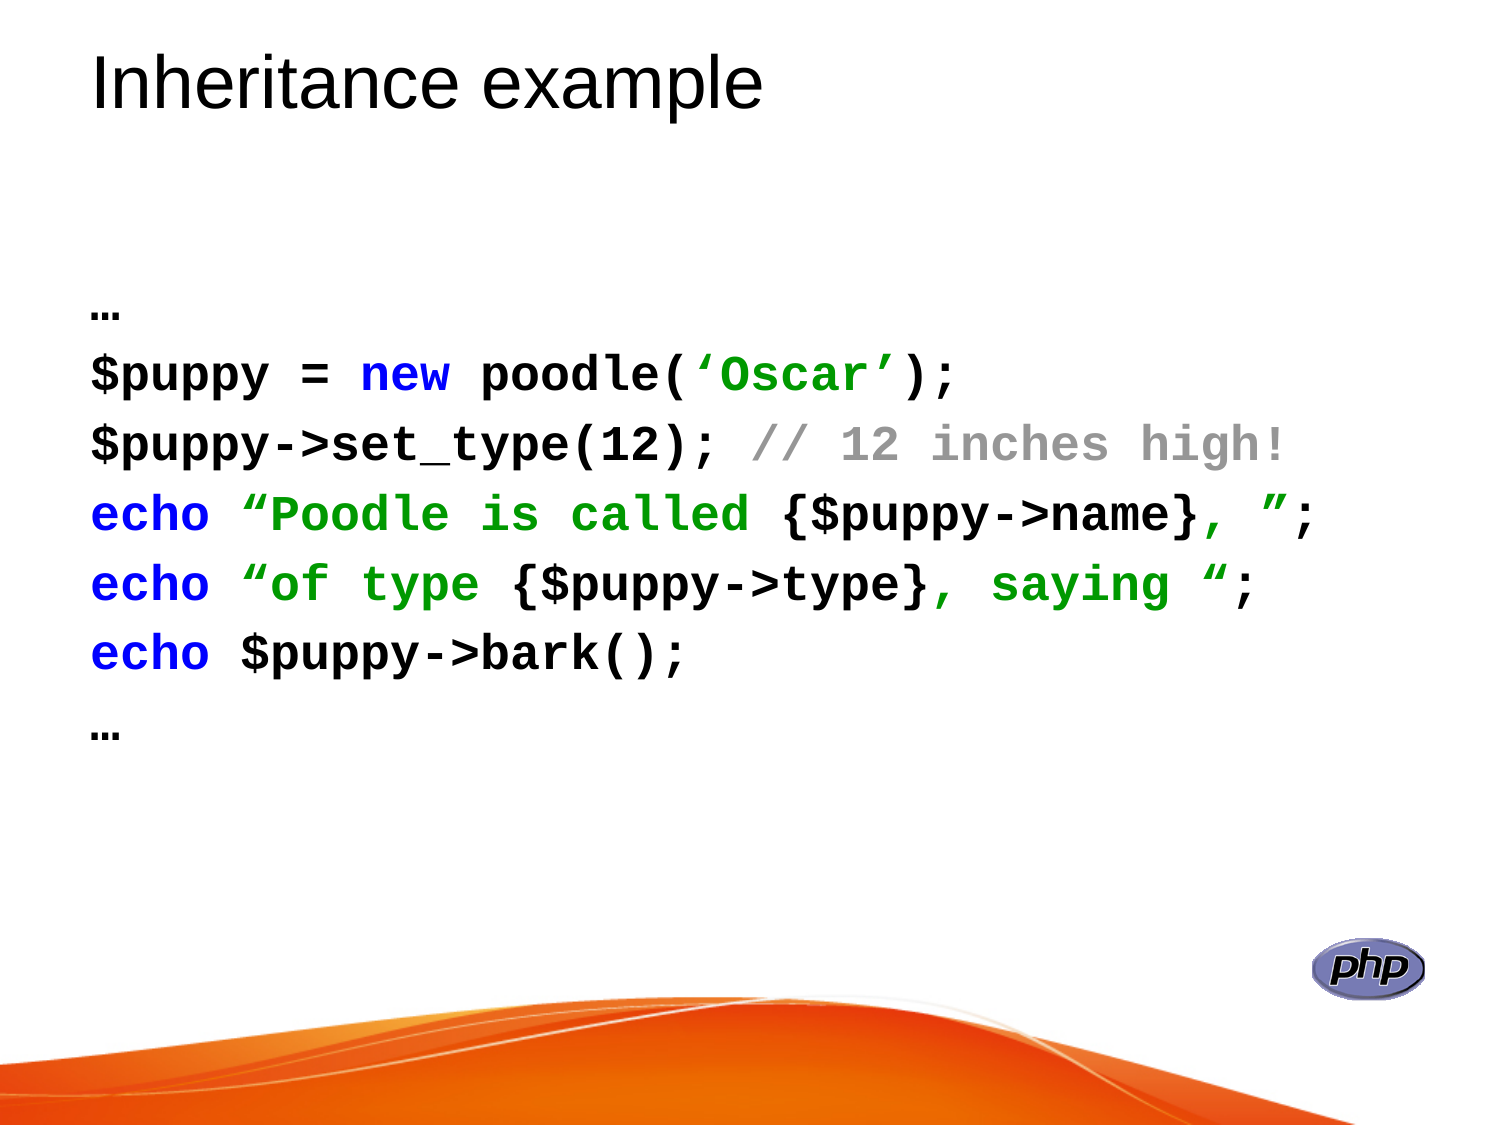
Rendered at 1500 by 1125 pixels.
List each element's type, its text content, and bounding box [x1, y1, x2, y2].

picture [0, 0, 1500, 1125]
title Inheritance example [74, 30, 1426, 127]
list … $puppy = new poodle(‘Oscar’); $puppy->set_type(12); // 12 inches high! echo “Poodle is called {$puppy->name}, ”; echo “of type {$puppy->type}, saying “; echo $puppy->bark(); … [74, 192, 1426, 1006]
